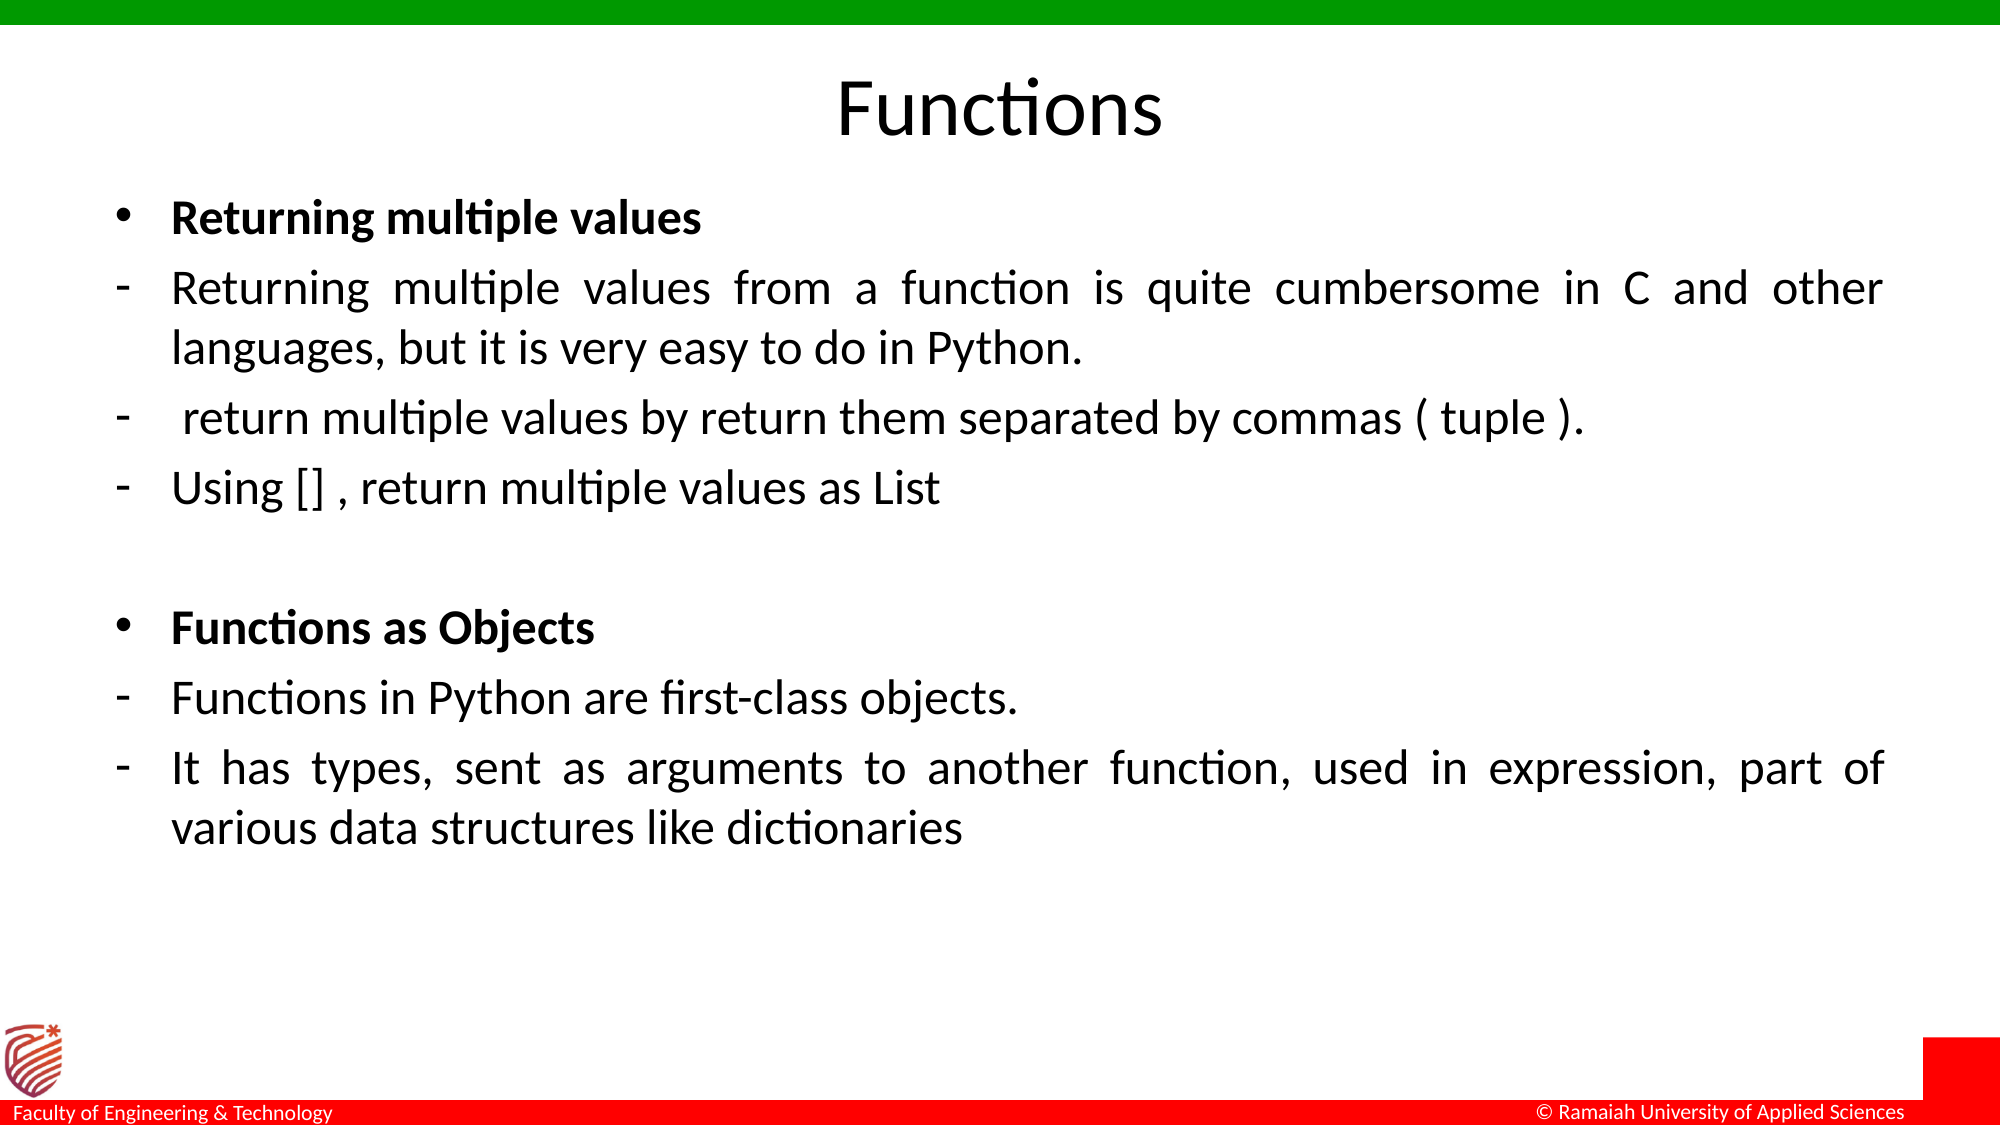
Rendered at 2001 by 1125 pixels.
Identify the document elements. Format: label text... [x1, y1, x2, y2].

list Returning multiple values Returning multiple values from a function is quite cumbersome in C and other languages, but it is very easy to do in Python. return multiple values by return them separated by commas ( tuple ). Using [] , return multiple values as List Functions as Objects Functions in Python are first-class objects. It has types, sent as arguments to another function, used in expression, part of various data structures like dictionaries [99, 177, 1900, 1005]
picture [0, 1013, 69, 1100]
title Functions [99, 45, 1900, 177]
